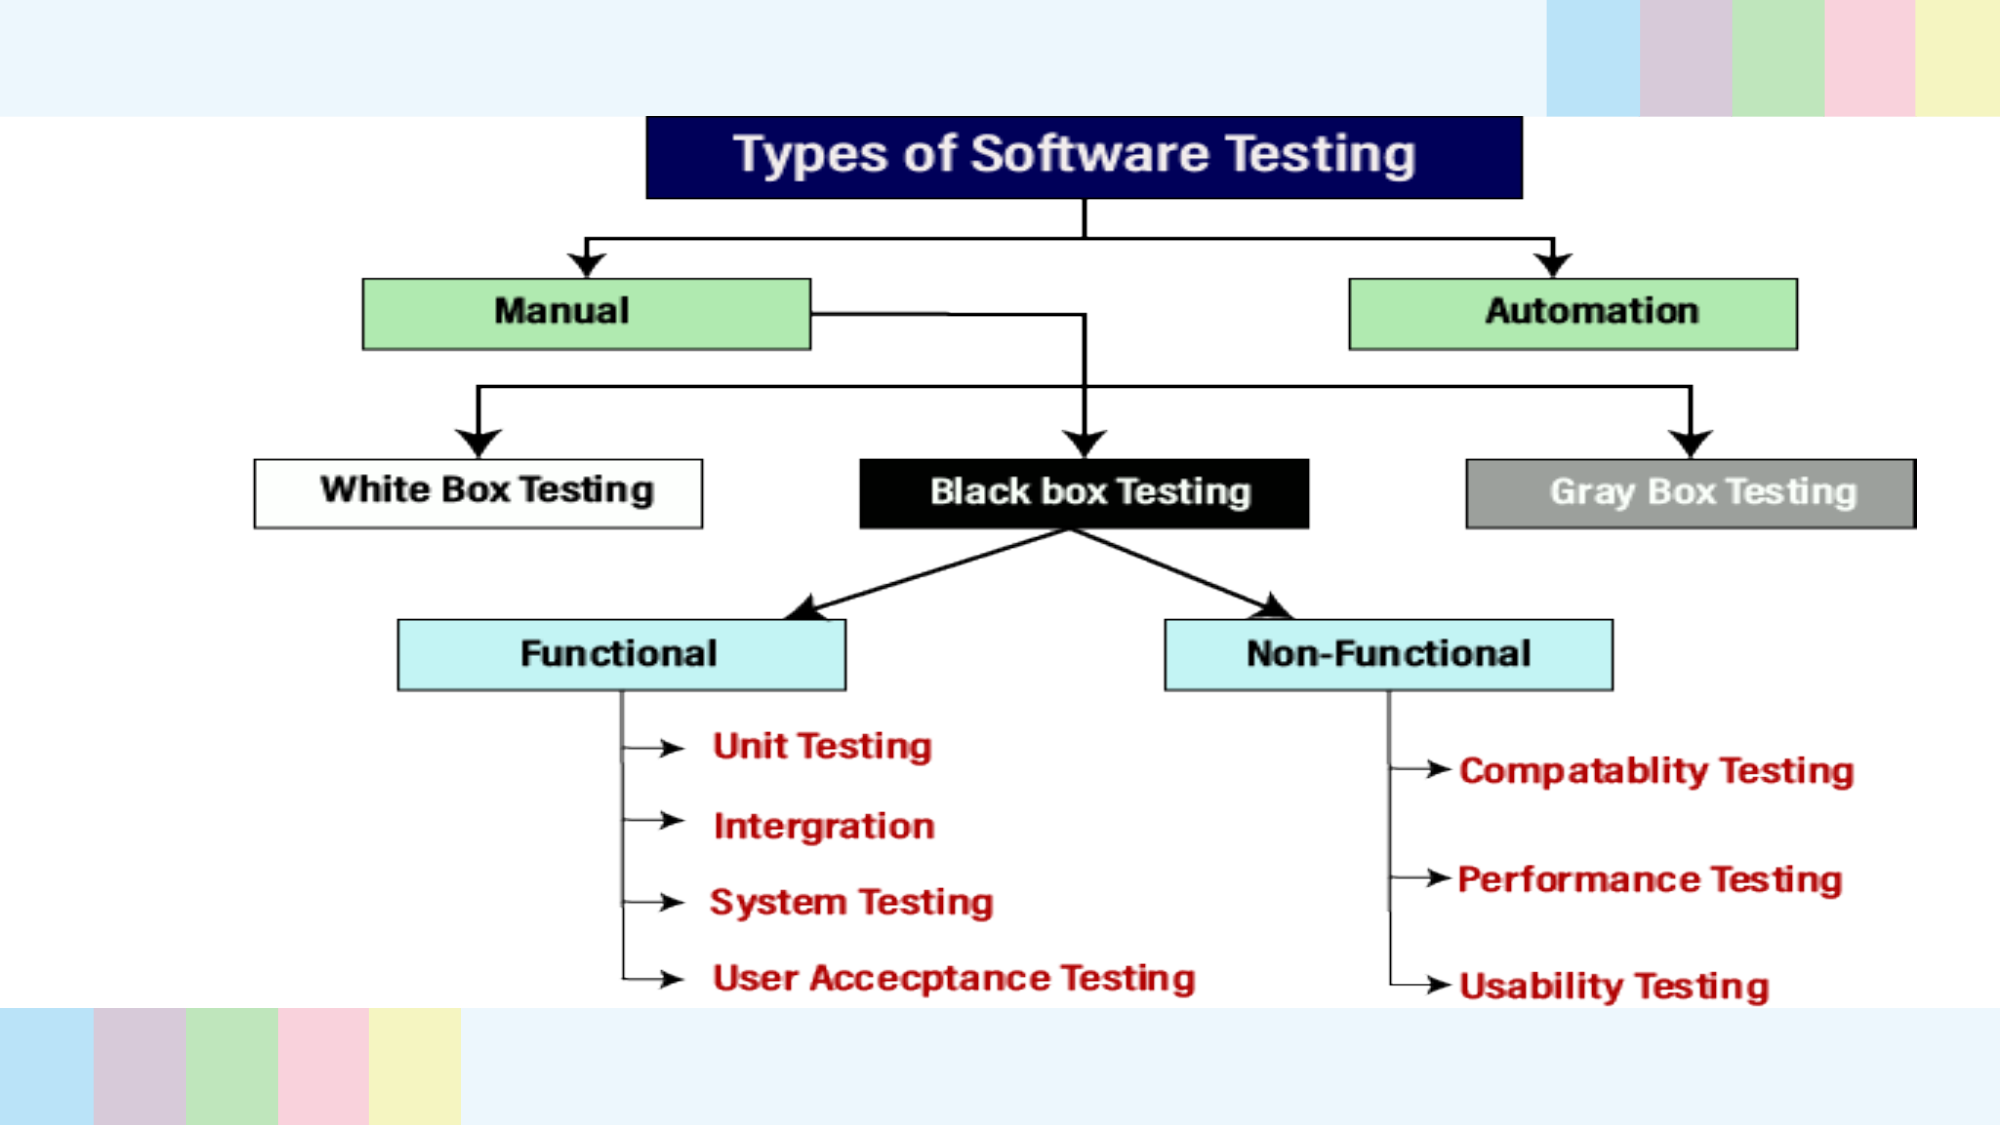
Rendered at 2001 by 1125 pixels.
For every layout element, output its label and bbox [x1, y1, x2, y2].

picture [93, 116, 1917, 1009]
text_box [0, 0, 2000, 117]
text_box [0, 1008, 2000, 1125]
